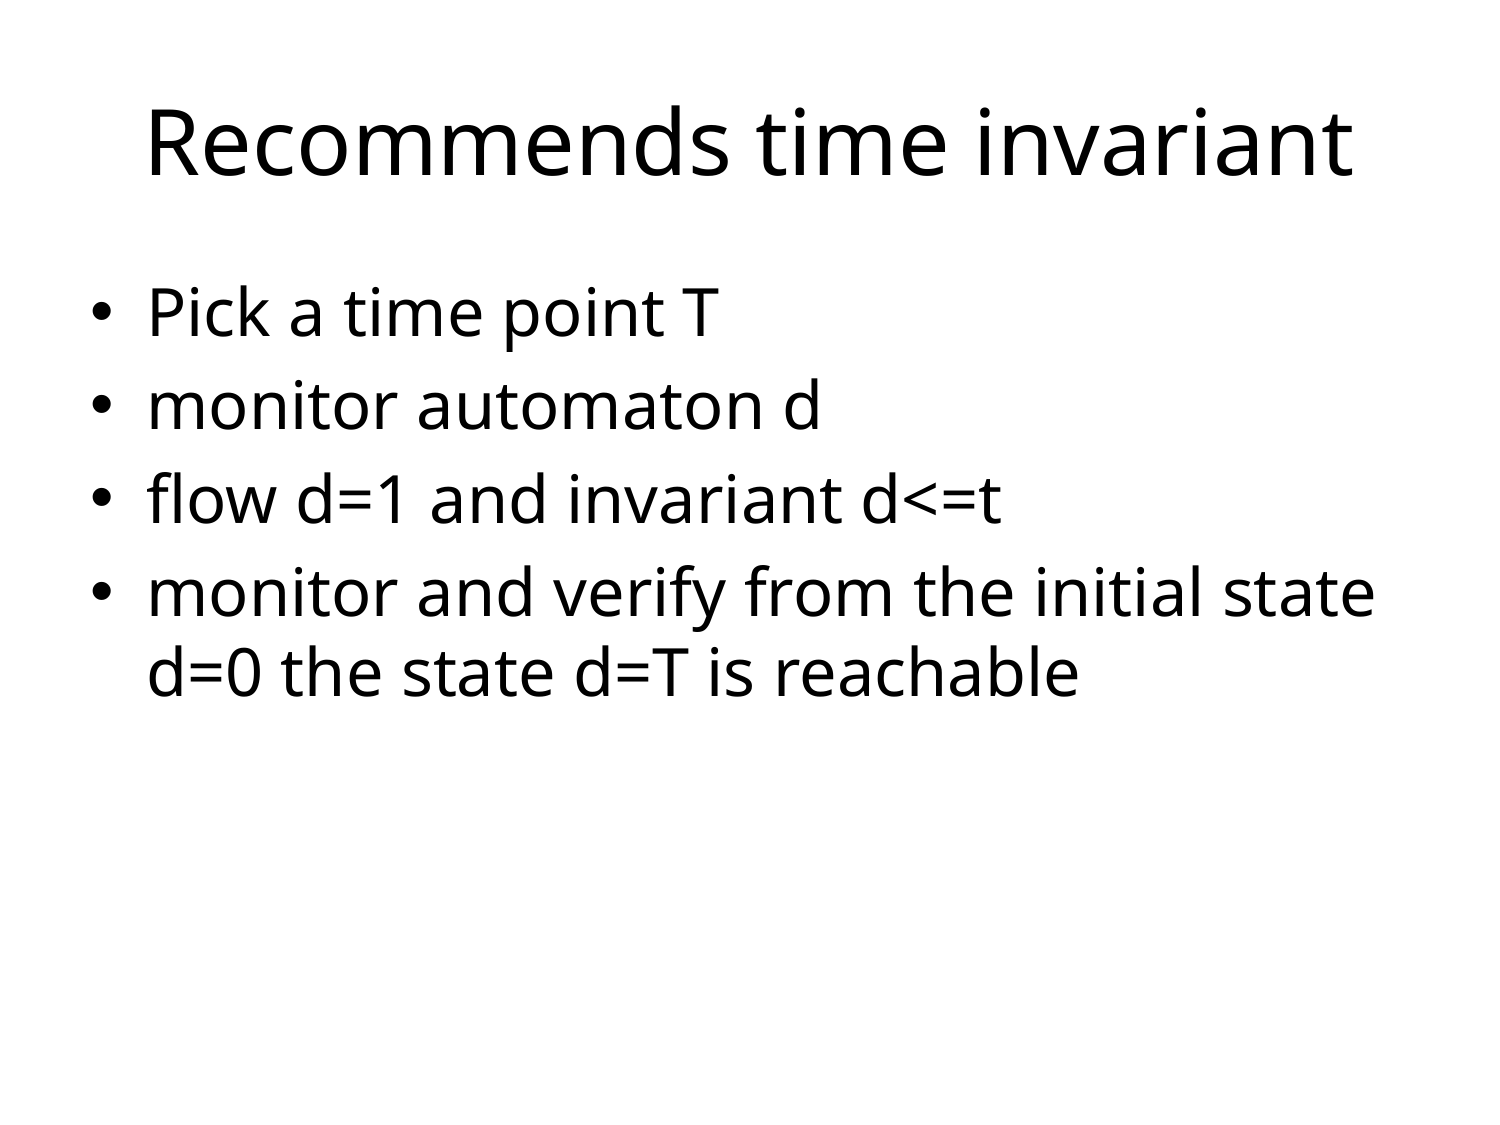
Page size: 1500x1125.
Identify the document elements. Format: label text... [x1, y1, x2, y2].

list Pick a time point T monitor automaton d flow d=1 and invariant d<=t monitor and verify from the initial state d=0 the state d=T is reachable [75, 262, 1425, 1005]
title Recommends time invariant [75, 45, 1425, 233]
